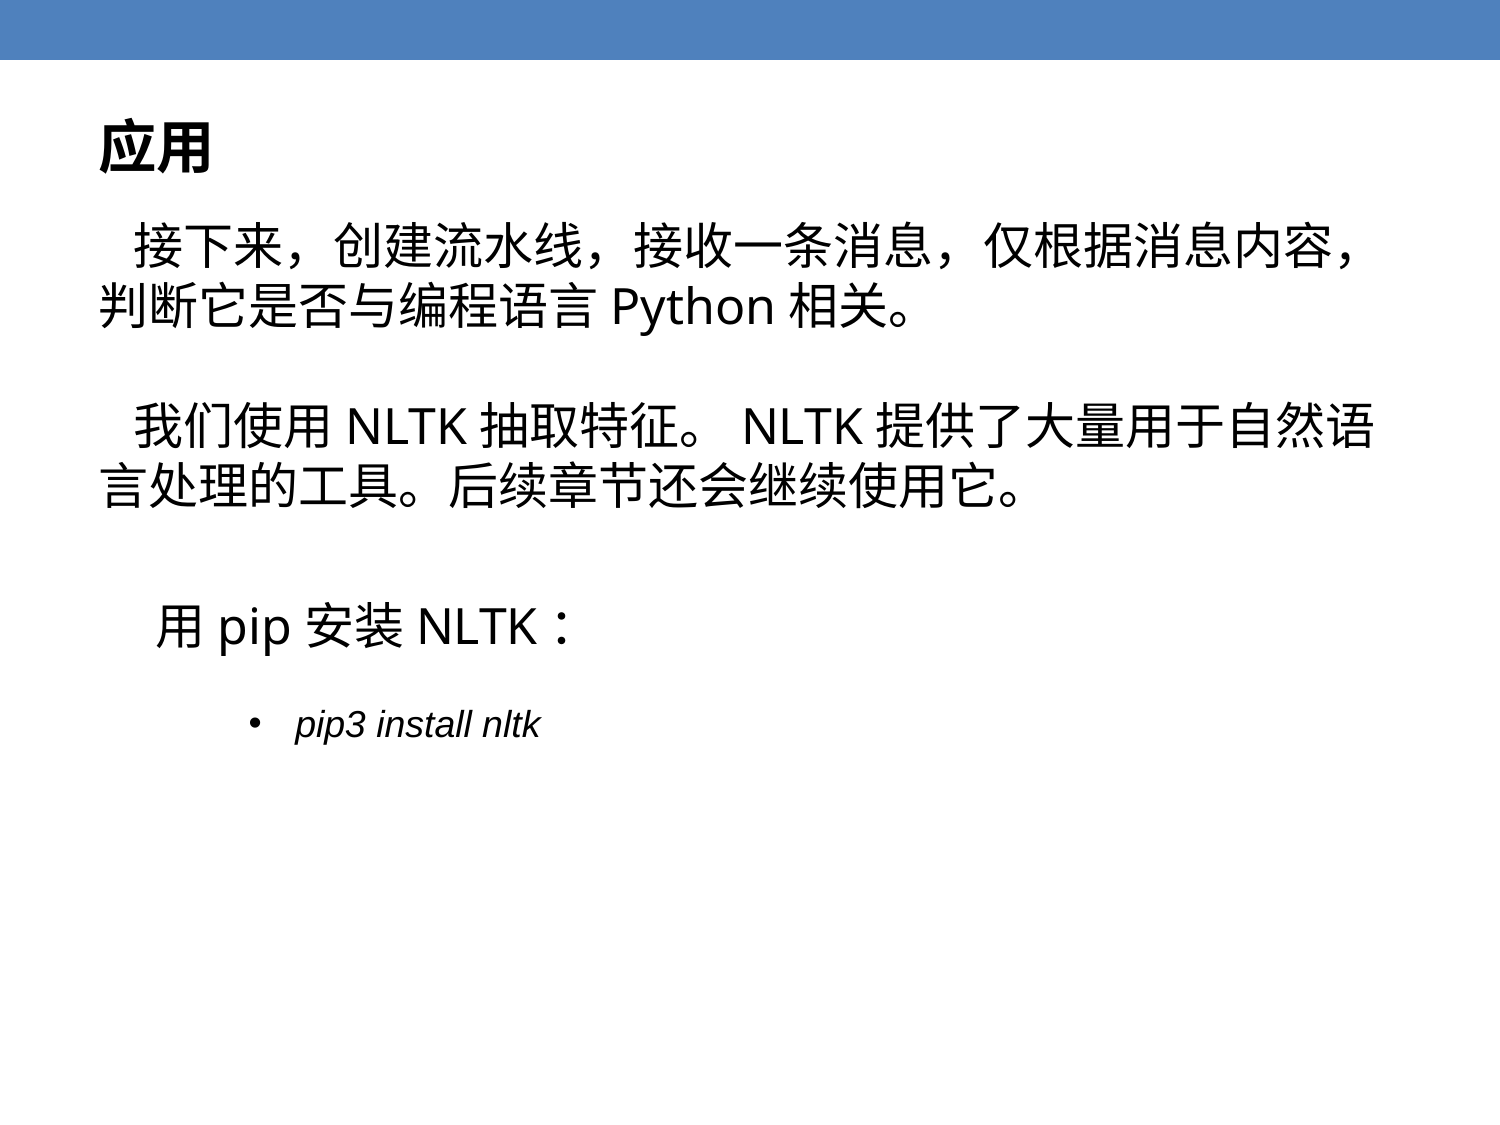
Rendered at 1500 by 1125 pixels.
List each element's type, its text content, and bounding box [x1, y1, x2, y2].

text_box 用pip安装NLTK： pip3 install nltk [83, 587, 1419, 753]
text_box 接下来，创建流水线，接收一条消息，仅根据消息内容，判断它是否与编程语言Python相关。 我们使用NLTK抽取特征。NLTK提供了大量用于自然语言处理的工具。后续章节还会继续使用它。 [83, 207, 1419, 523]
text_box 应用 [83, 102, 501, 188]
